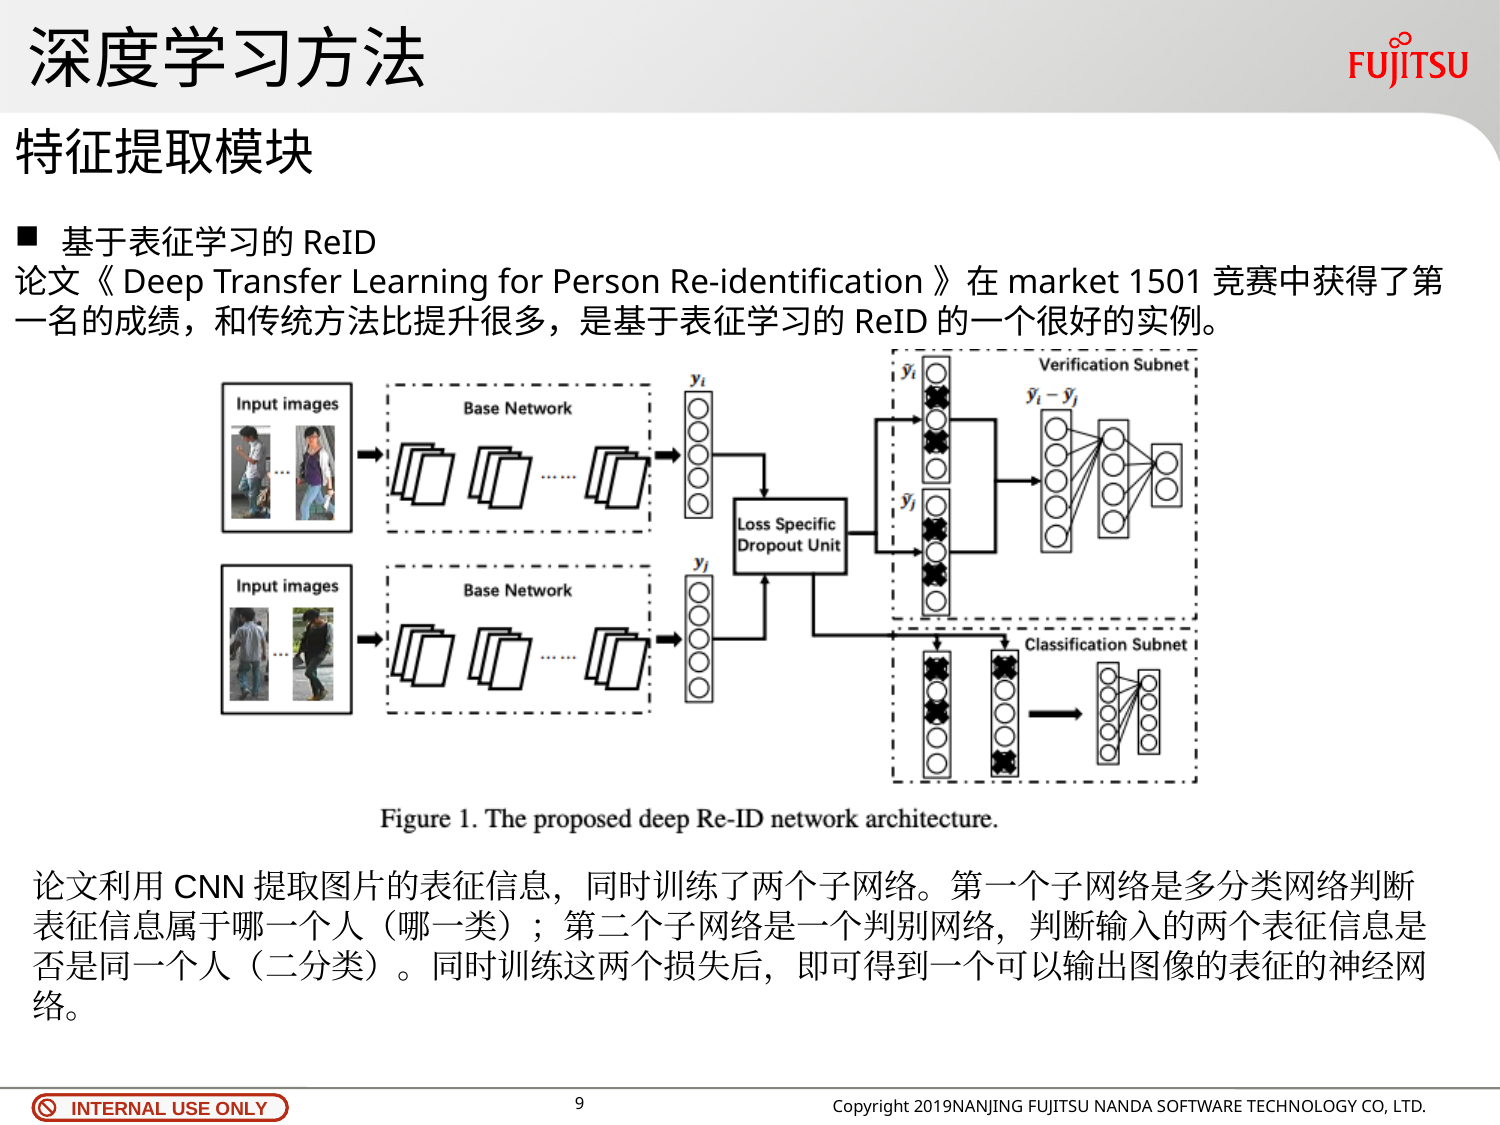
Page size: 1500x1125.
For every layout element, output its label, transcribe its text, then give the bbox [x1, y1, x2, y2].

text_box 特征提取模块 基于表征学习的ReID 论文《Deep Transfer Learning for Person Re-identification》在market 1501竞赛中获得了第一名的成绩，和传统方法比提升很多，是基于表征学习的ReID的一个很好的实例。 [0, 113, 1483, 348]
picture [191, 349, 1216, 835]
text_box 论文利用CNN提取图片的表征信息，同时训练了两个子网络。第一个子网络是多分类网络判断表征信息属于哪一个人（哪一类）；第二个子网络是一个判别网络，判断输入的两个表征信息是否是同一个人（二分类）。同时训练这两个损失后，即可得到一个可以输出图像的表征的神经网络。 [17, 858, 1447, 1033]
footer Copyright 2019NANJING FUJITSU NANDA SOFTWARE TECHNOLOGY CO, LTD. [832, 1073, 1468, 1116]
slide_number 9 [574, 1085, 923, 1116]
title 深度学习方法 [27, 0, 1316, 112]
picture [0, 0, 1500, 176]
